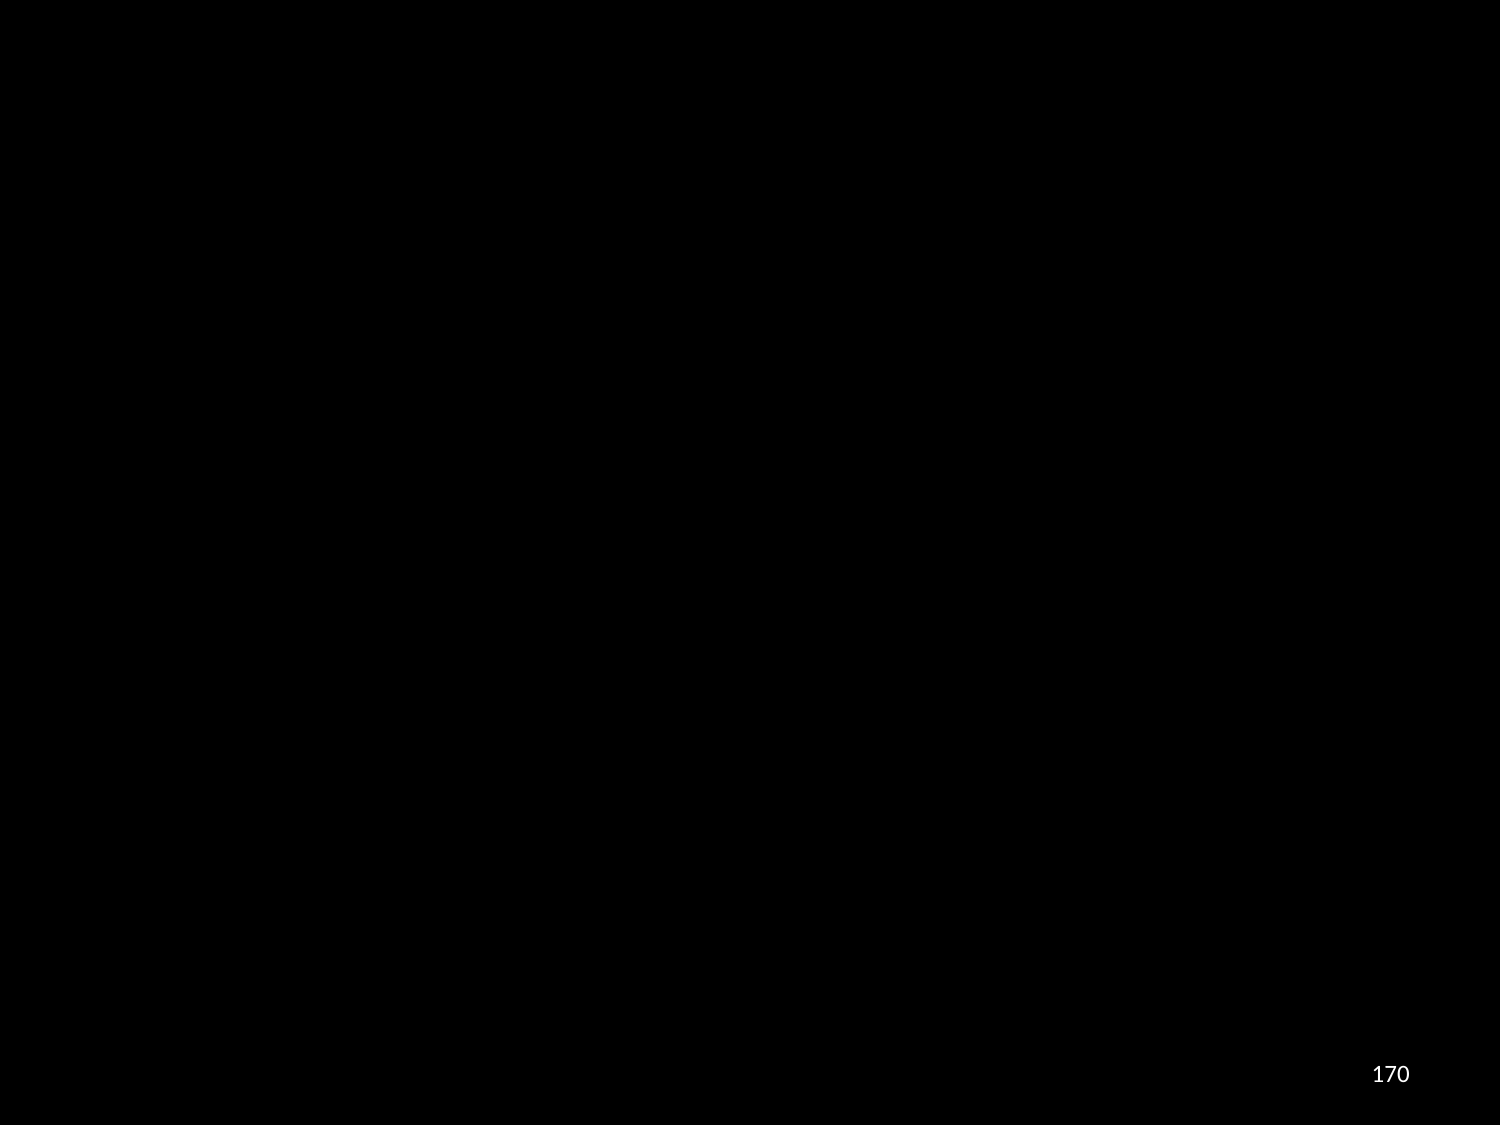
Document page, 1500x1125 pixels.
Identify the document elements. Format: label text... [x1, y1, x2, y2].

slide_number 170 [1074, 1042, 1425, 1103]
